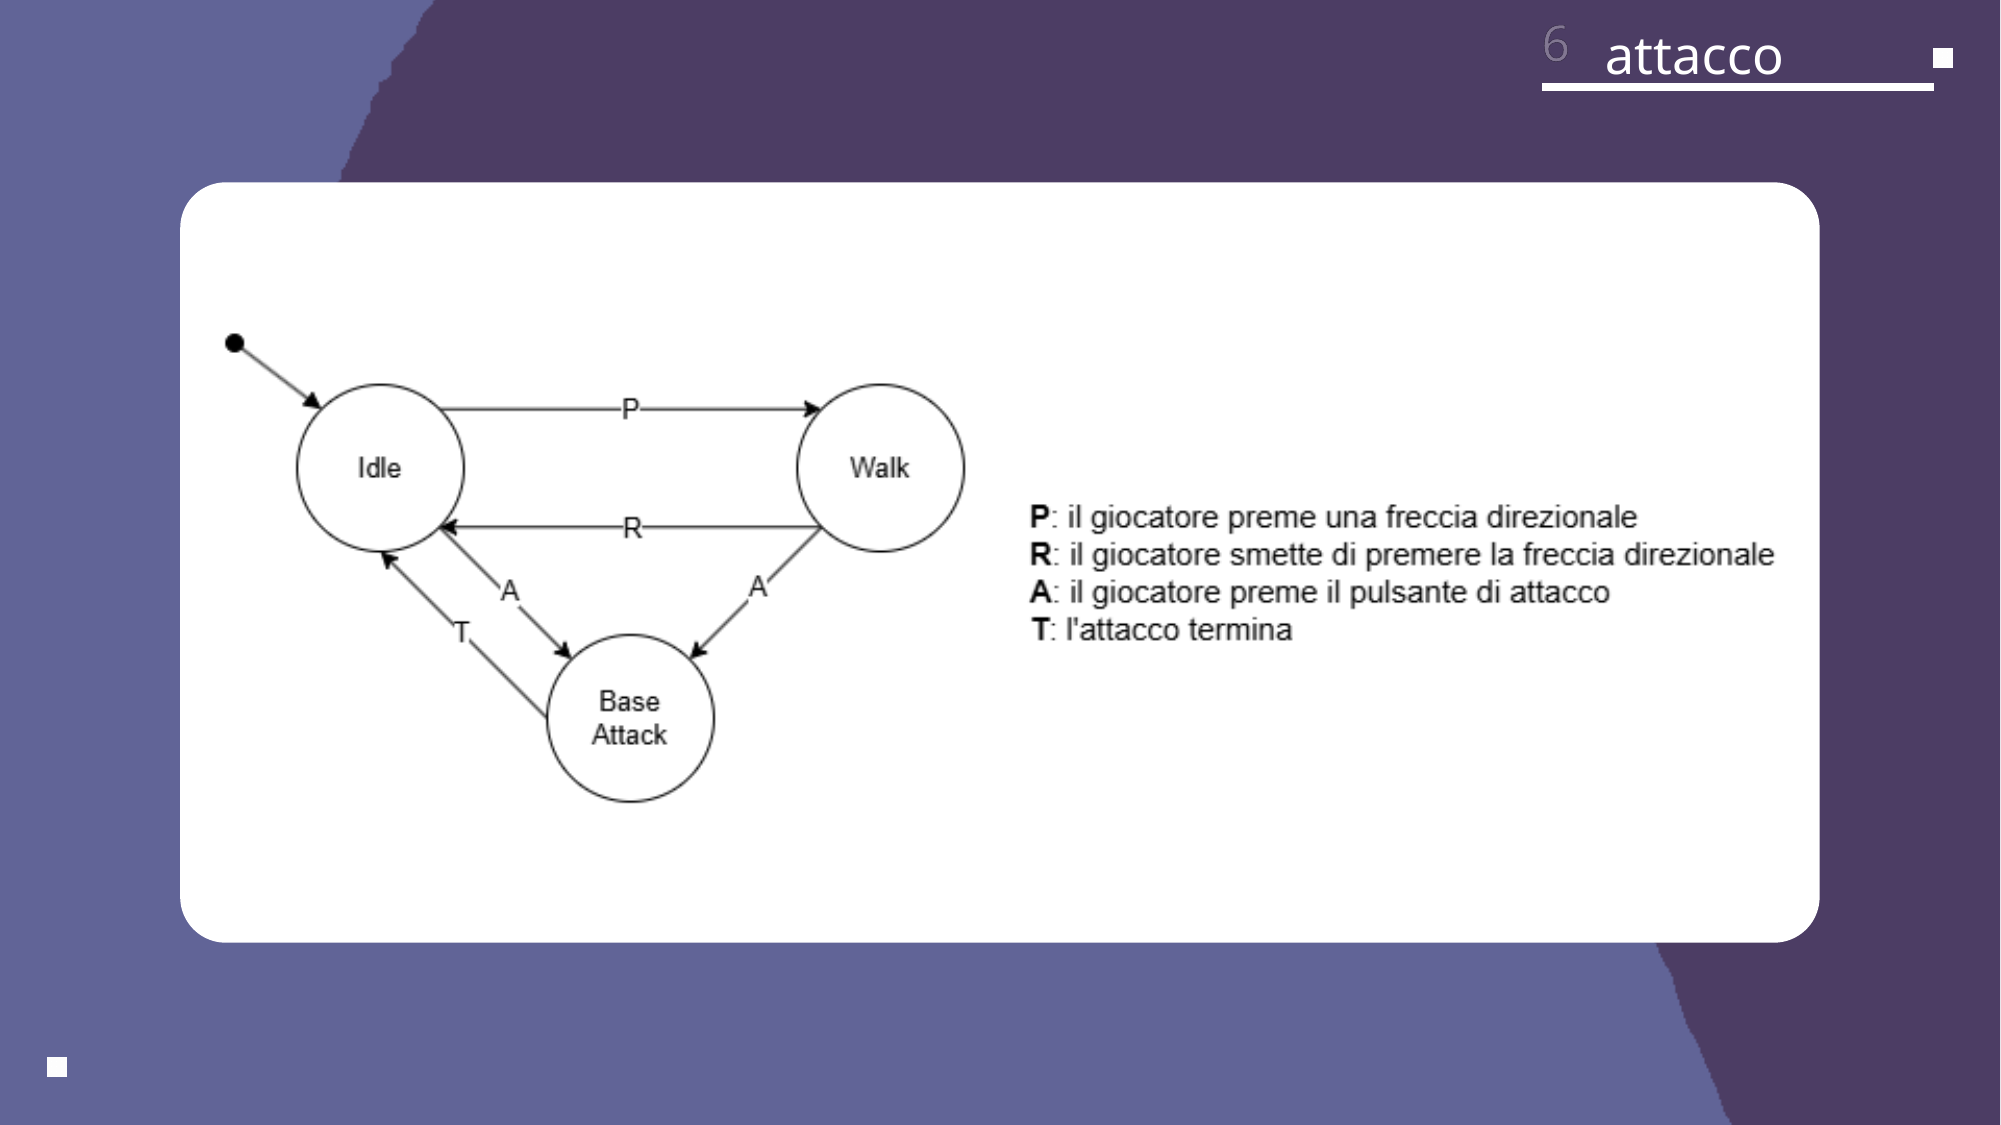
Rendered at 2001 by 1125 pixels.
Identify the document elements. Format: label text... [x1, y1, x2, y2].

picture [0, 0, 2001, 1125]
list 6 [1526, 10, 1585, 83]
list attacco [1589, 22, 1943, 94]
